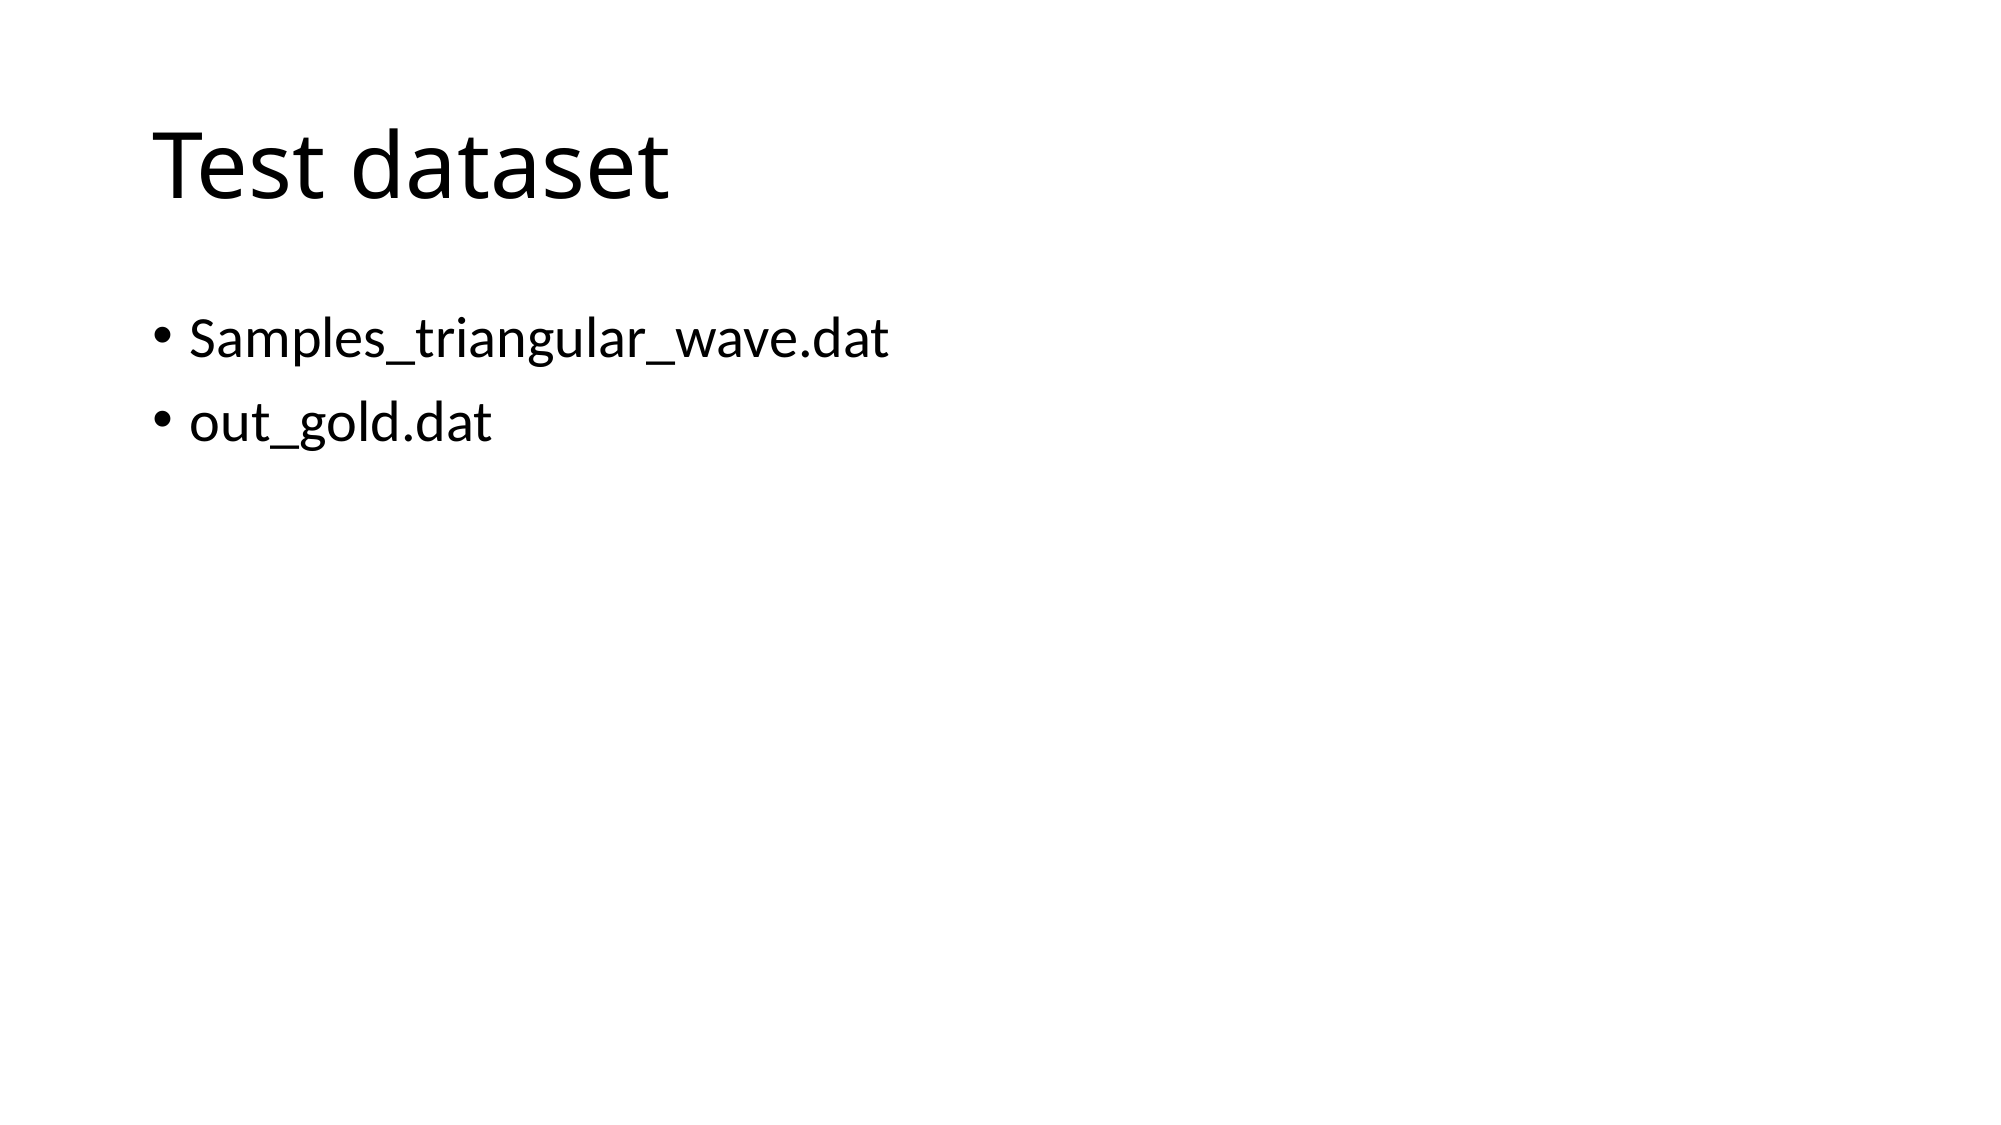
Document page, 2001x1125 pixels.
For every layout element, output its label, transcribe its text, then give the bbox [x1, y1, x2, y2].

title Test dataset [137, 59, 1863, 278]
list Samples_triangular_wave.dat out_gold.dat [137, 299, 1863, 1014]
